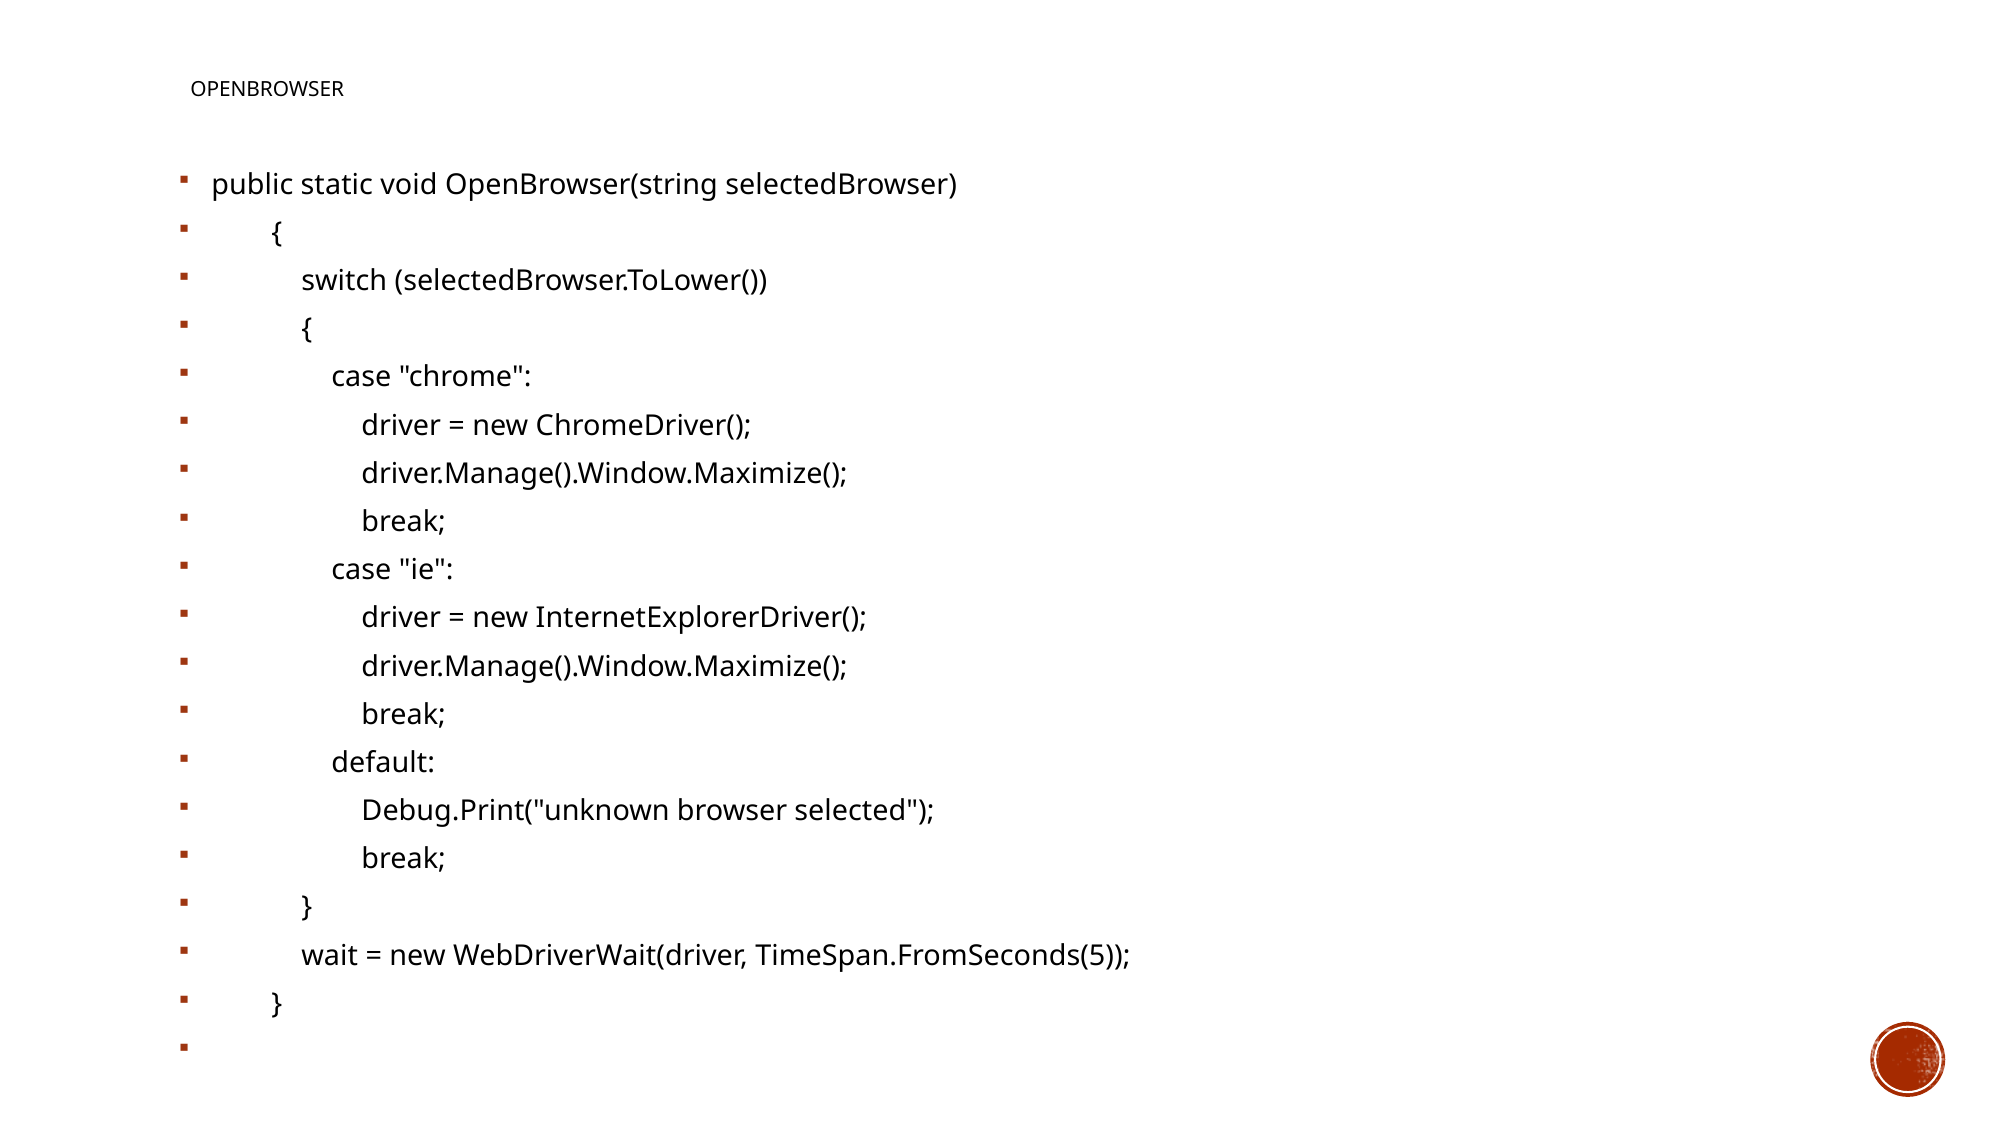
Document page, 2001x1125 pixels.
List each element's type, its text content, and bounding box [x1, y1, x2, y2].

list public static void OpenBrowser(string selectedBrowser) { switch (selectedBrowser.ToLower()) { case "chrome": driver = new ChromeDriver(); driver.Manage().Window.Maximize(); break; case "ie": driver = new InternetExplorerDriver(); driver.Manage().Window.Maximize(); break; default: Debug.Print("unknown browser selected"); break; } wait = new WebDriverWait(driver, TimeSpan.FromSeconds(5)); } [163, 161, 1814, 1084]
title Openbrowser [175, 79, 1826, 101]
